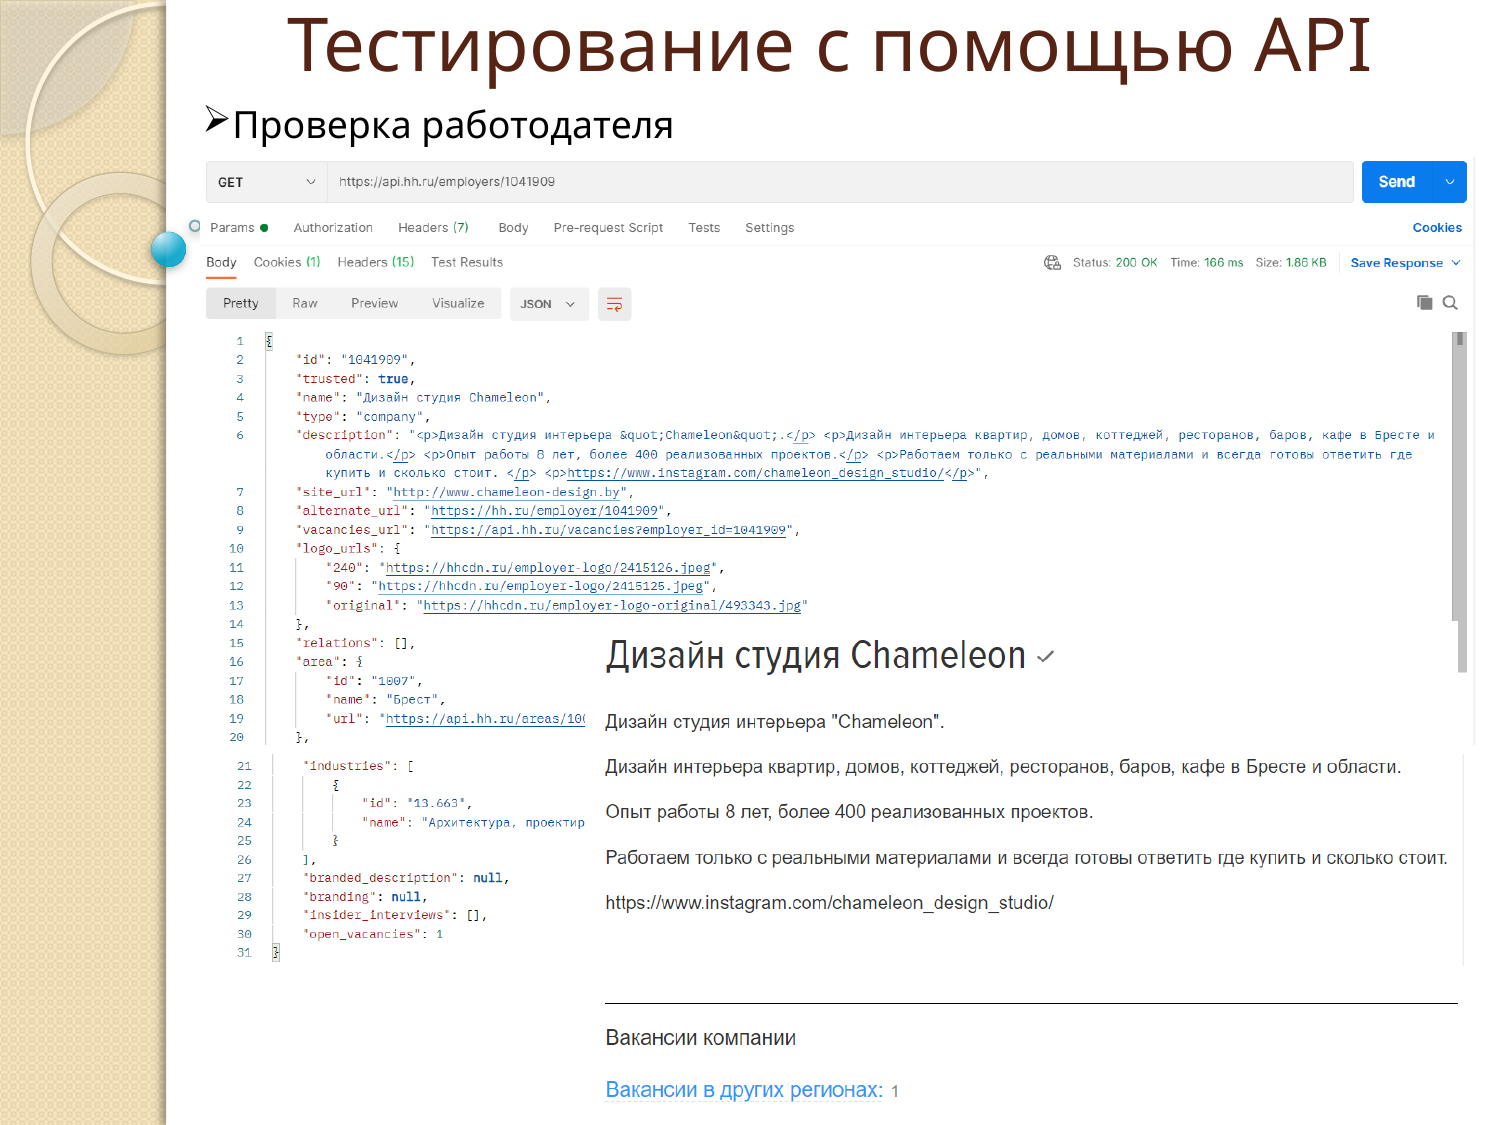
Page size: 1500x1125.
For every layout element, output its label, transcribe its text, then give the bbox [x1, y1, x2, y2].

title Тестирование с помощью API [222, 0, 1438, 94]
text_box Проверка работодателя [187, 93, 690, 154]
picture [200, 156, 1500, 1102]
